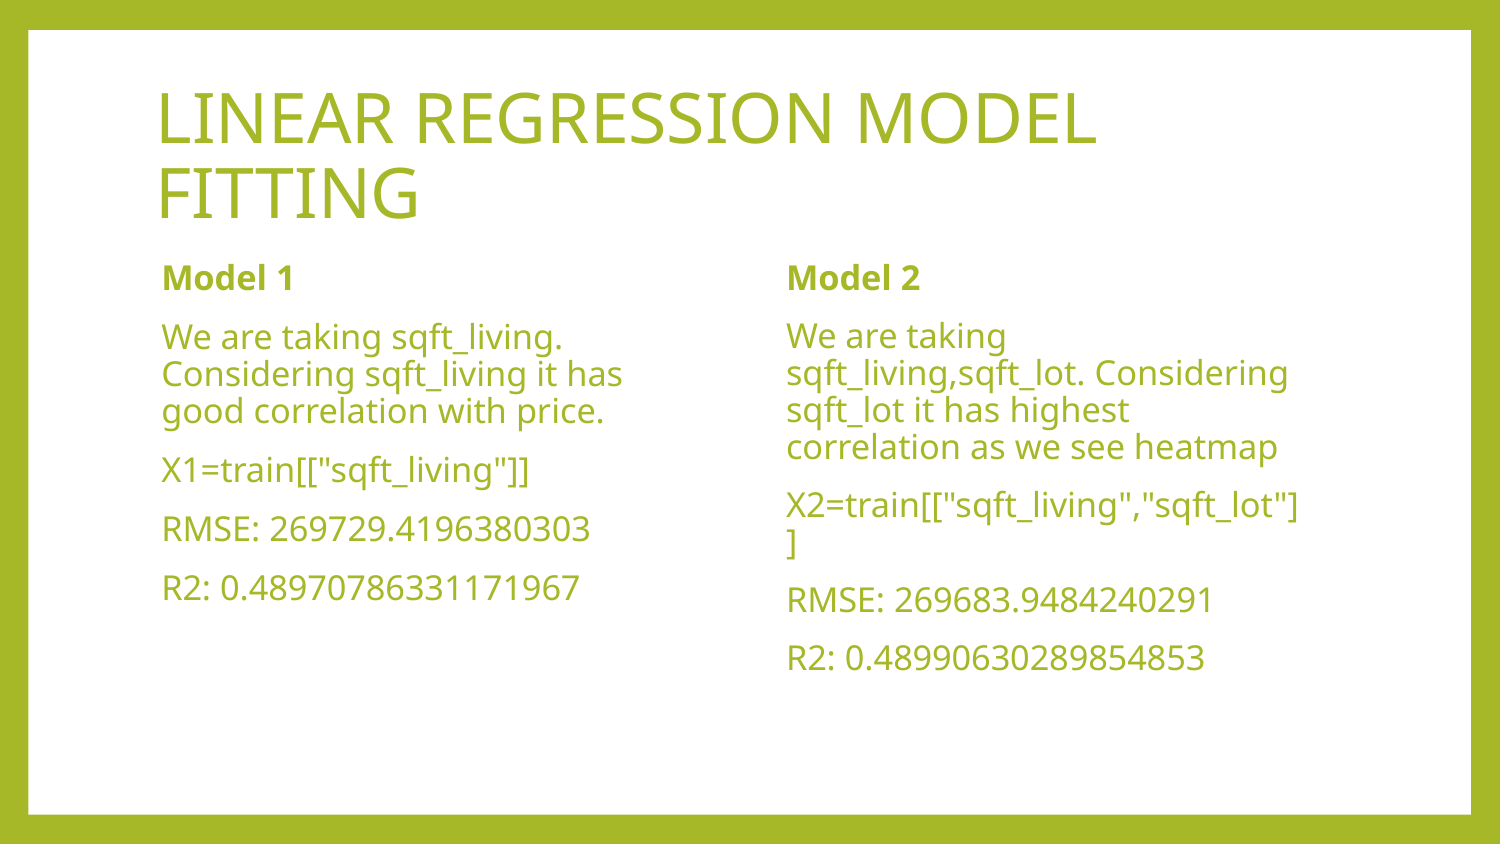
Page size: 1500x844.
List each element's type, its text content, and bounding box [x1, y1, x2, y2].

list Model 2 We are taking sqft_living,sqft_lot. Considering sqft_lot it has highest correlation as we see heatmap X2=train[["sqft_living","sqft_lot"]] RMSE: 269683.9484240291 R2: 0.48990630289854853 [771, 253, 1357, 749]
title LINEAR REGRESSION MODEL FITTING [140, 75, 1356, 242]
list Model 1 We are taking sqft_living. Considering sqft_living it has good correlation with price. X1=train[["sqft_living"]] RMSE: 269729.4196380303 R2: 0.48970786331171967 [140, 253, 726, 749]
